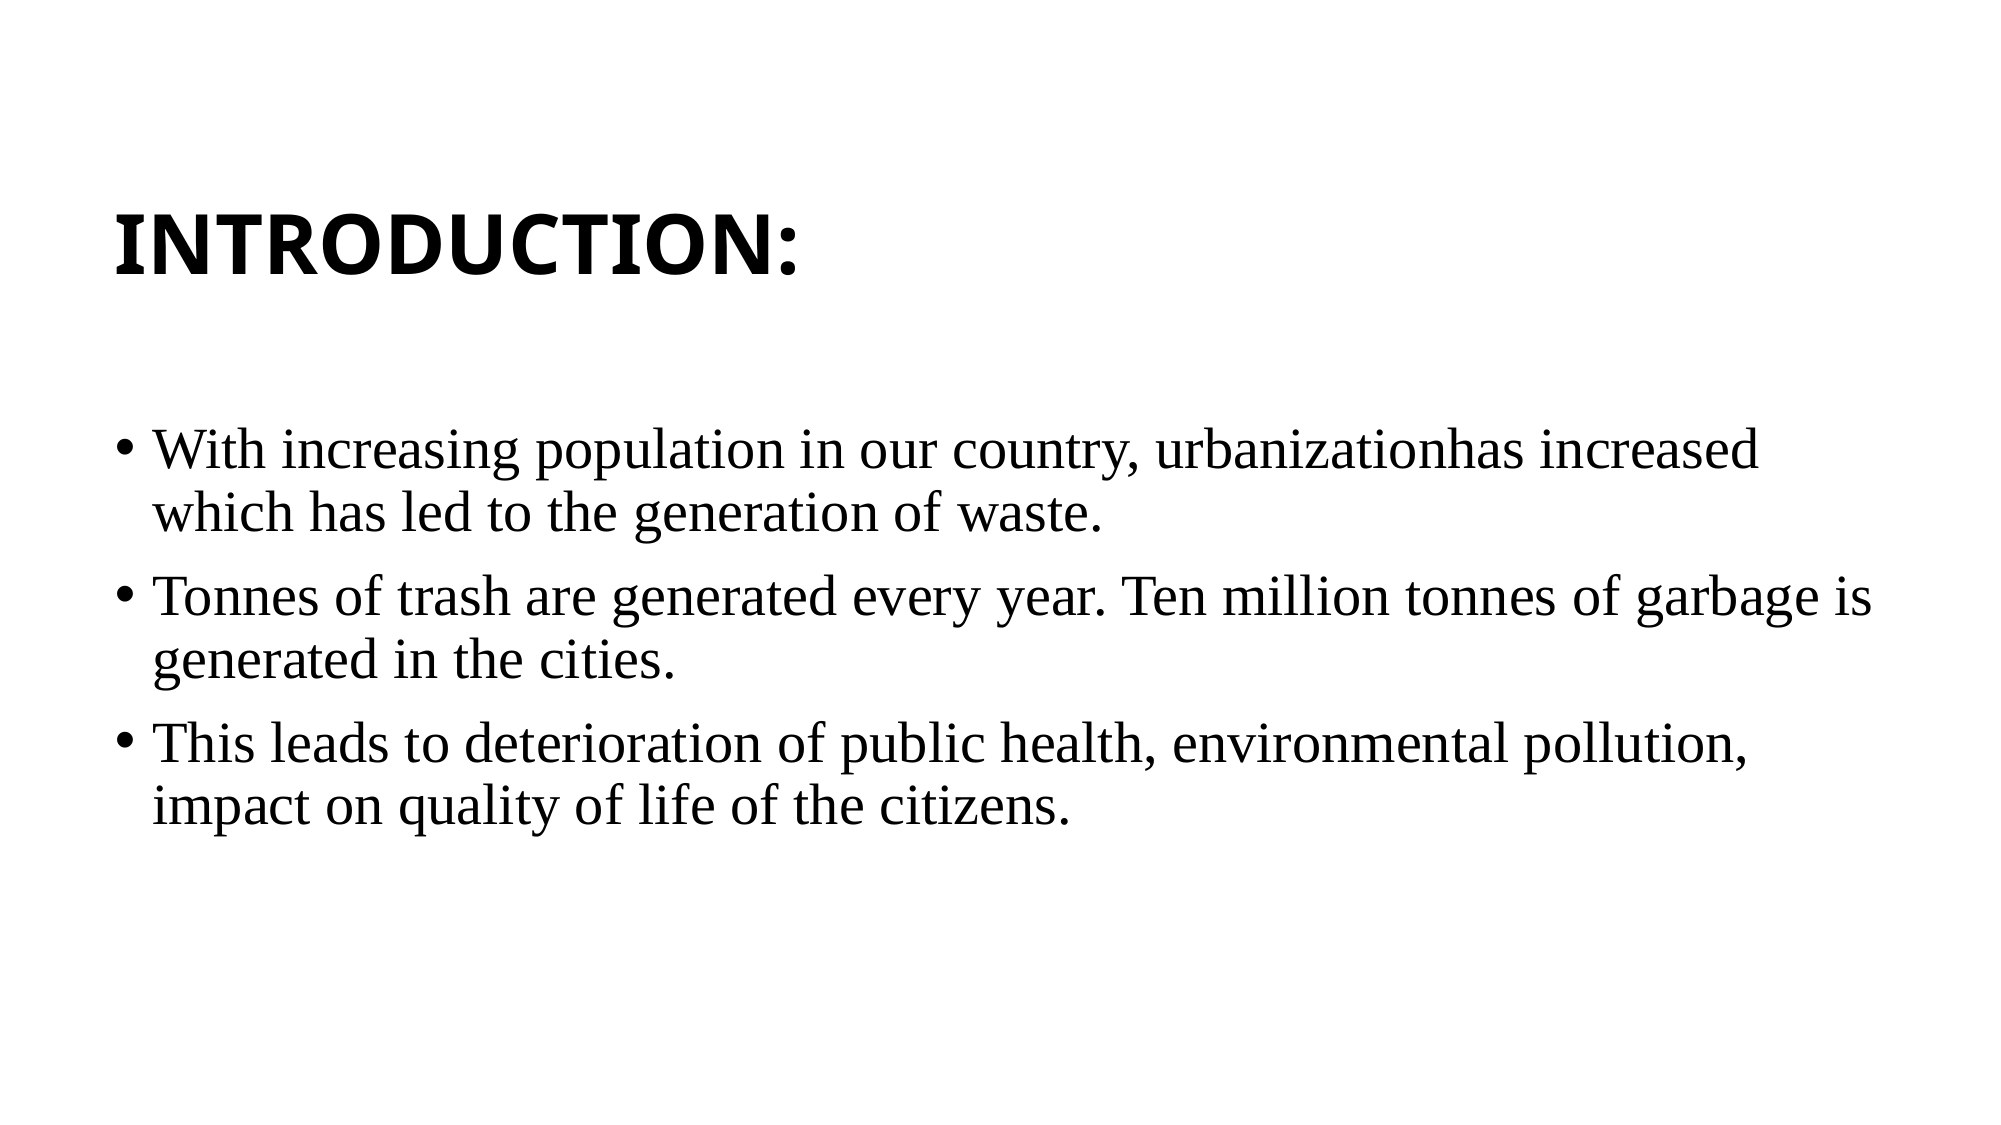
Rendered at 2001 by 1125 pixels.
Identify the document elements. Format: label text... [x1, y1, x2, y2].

title INTRODUCTION: [100, 138, 1825, 356]
text_box With increasing population in our country, urbanizationhas increased which has led to the generation of waste. Tonnes of trash are generated every year. Ten million tonnes of garbage is generated in the cities. This leads to deterioration of public health, environmental pollution, impact on quality of life of the citizens. [100, 411, 1900, 1125]
